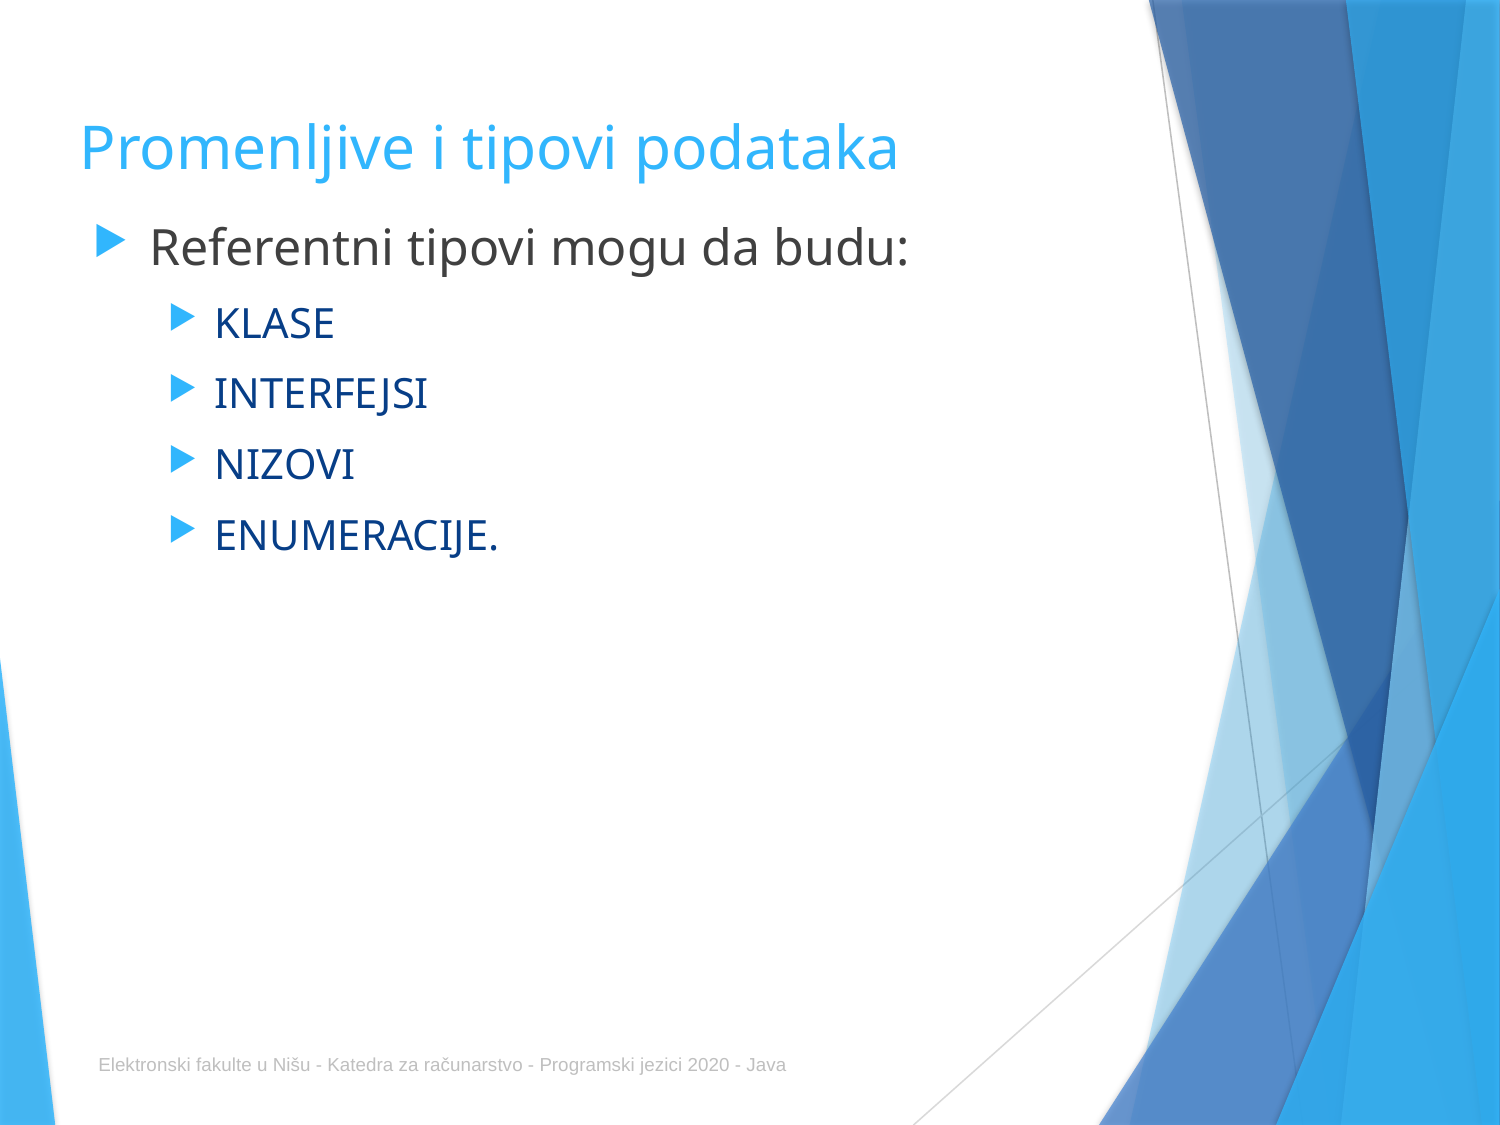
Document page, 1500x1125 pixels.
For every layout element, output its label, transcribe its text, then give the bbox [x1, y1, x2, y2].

title Promenljive i tipovi podataka [64, 101, 1284, 345]
footer Elektronski fakulte u Nišu - Katedra za računarstvo - Programski jezici 2020 - Java [83, 1034, 1141, 1094]
list Referentni tipovi mogu da budu: KLASE INTERFEJSI NIZOVI ENUMERACIJE. [77, 208, 1022, 894]
